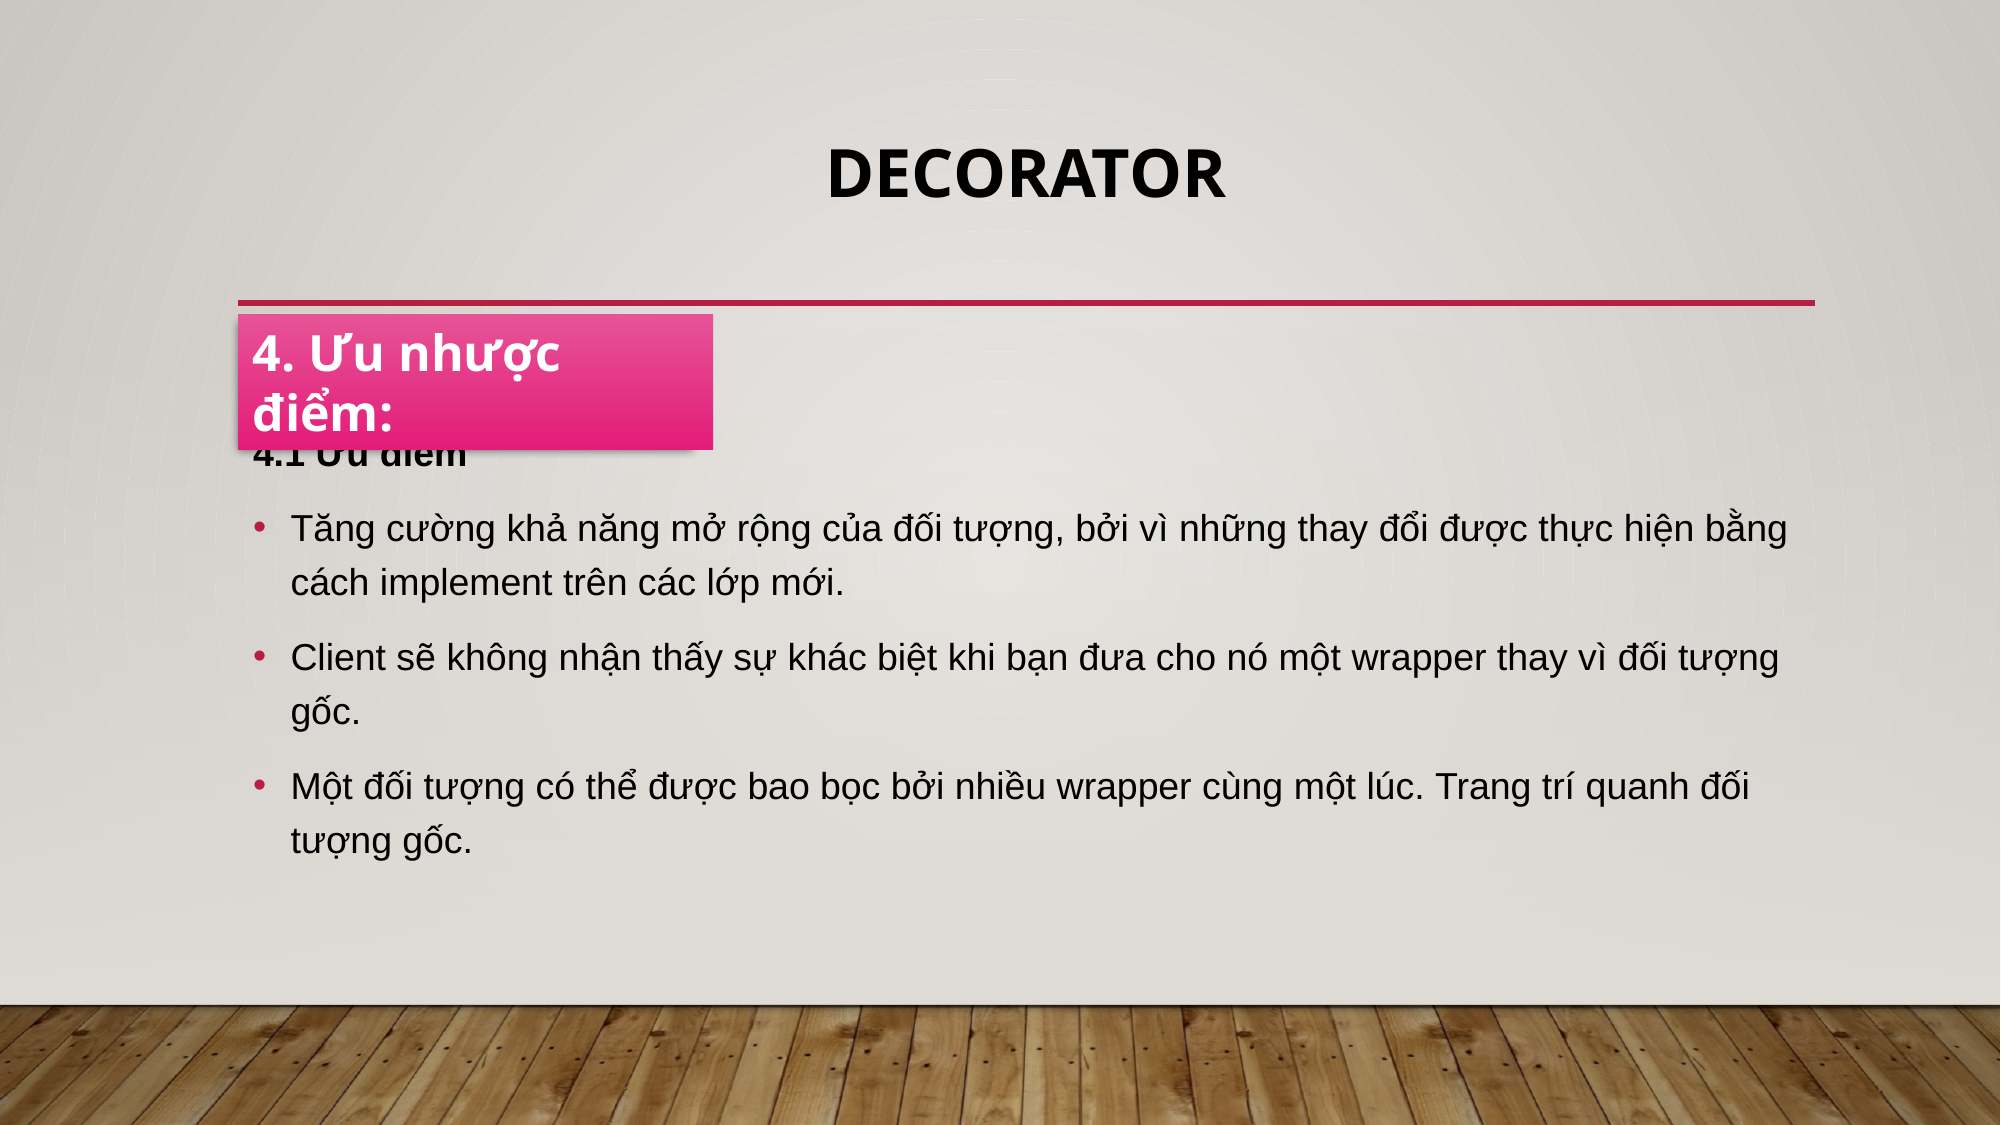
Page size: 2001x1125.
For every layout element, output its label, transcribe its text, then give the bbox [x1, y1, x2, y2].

picture [0, 1005, 2000, 1125]
list 4.1 Ưu điểm Tăng cường khả năng mở rộng của đối tượng, bởi vì những thay đổi được thực hiện bằng cách implement trên các lớp mới. Client sẽ không nhận thấy sự khác biệt khi bạn đưa cho nó một wrapper thay vì đối tượng gốc. Một đối tượng có thể được bao bọc bởi nhiều wrapper cùng một lúc. Trang trí quanh đối tượng gốc. [238, 412, 1814, 1036]
text_box 4. Ưu nhược điểm: [238, 314, 714, 450]
title Decorator [238, 131, 1814, 305]
